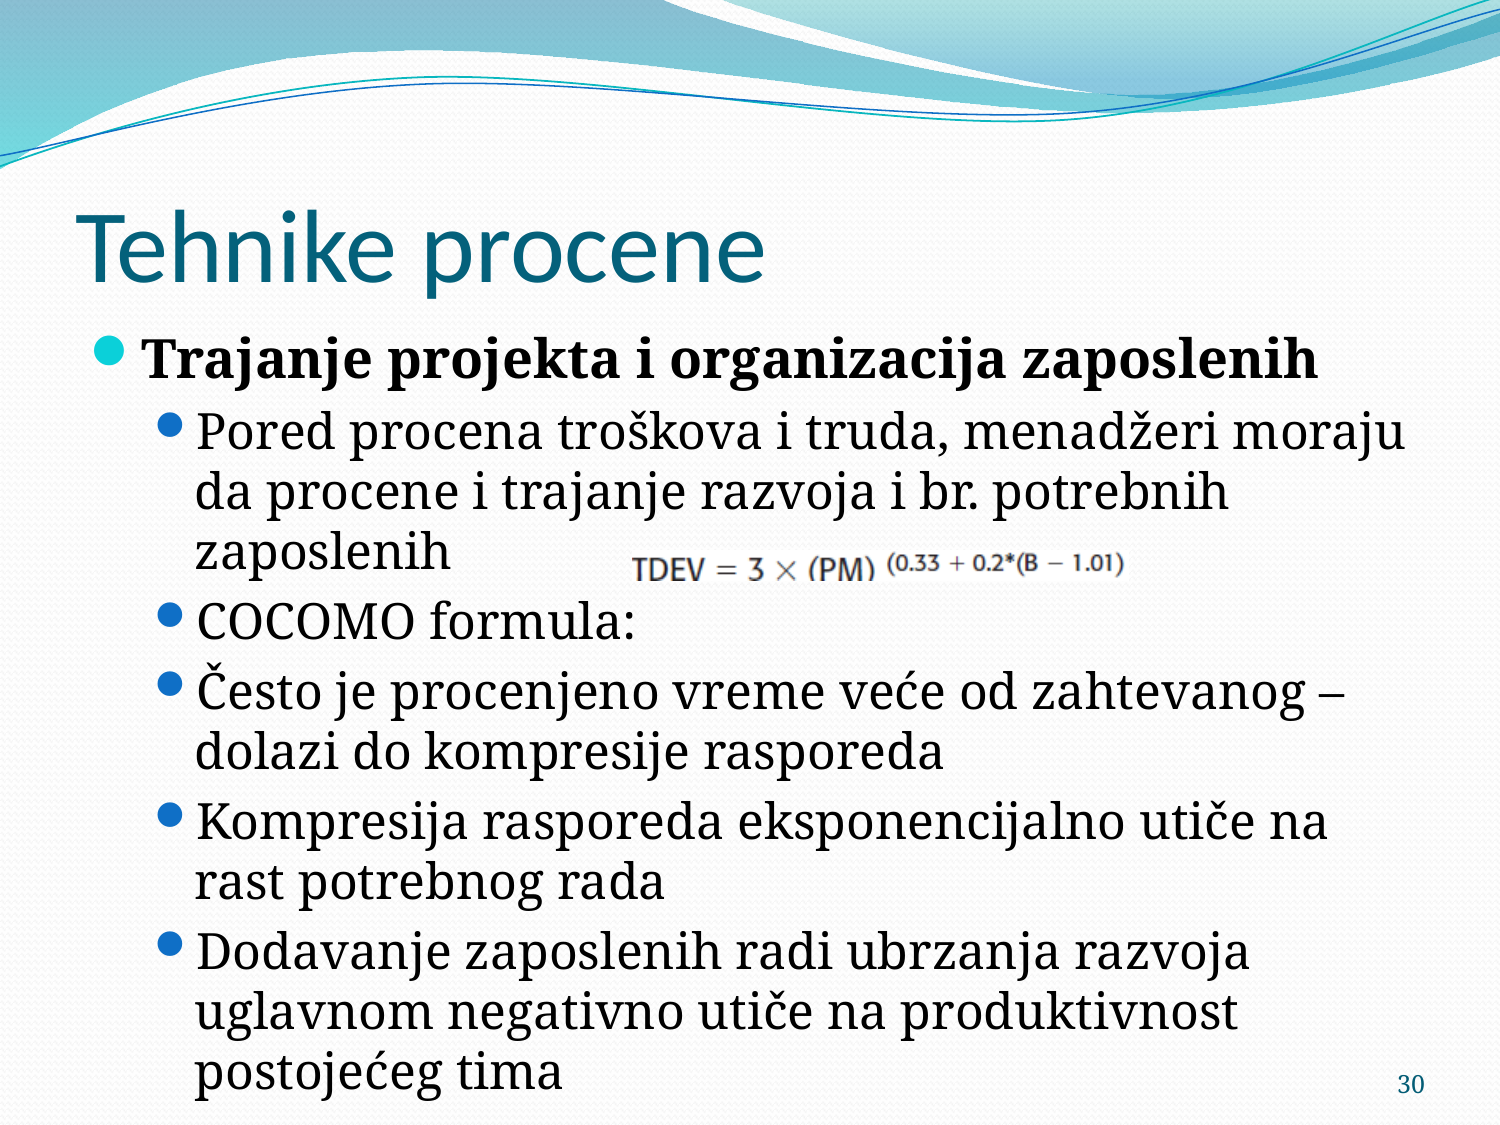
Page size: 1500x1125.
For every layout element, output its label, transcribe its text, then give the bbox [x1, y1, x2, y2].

list Trajanje projekta i organizacija zaposlenih Pored procena troškova i truda, menadžeri moraju da procene i trajanje razvoja i br. potrebnih zaposlenih COCOMO formula: Često je procenjeno vreme veće od zahtevanog – dolazi do kompresije rasporeda Kompresija rasporeda eksponencijalno utiče na rast potrebnog rada Dodavanje zaposlenih radi ubrzanja razvoja uglavnom negativno utiče na produktivnost postojećeg tima [75, 317, 1425, 1038]
title Tehnike procene [75, 115, 1425, 303]
picture [632, 550, 1129, 581]
slide_number 30 [1299, 1042, 1425, 1103]
